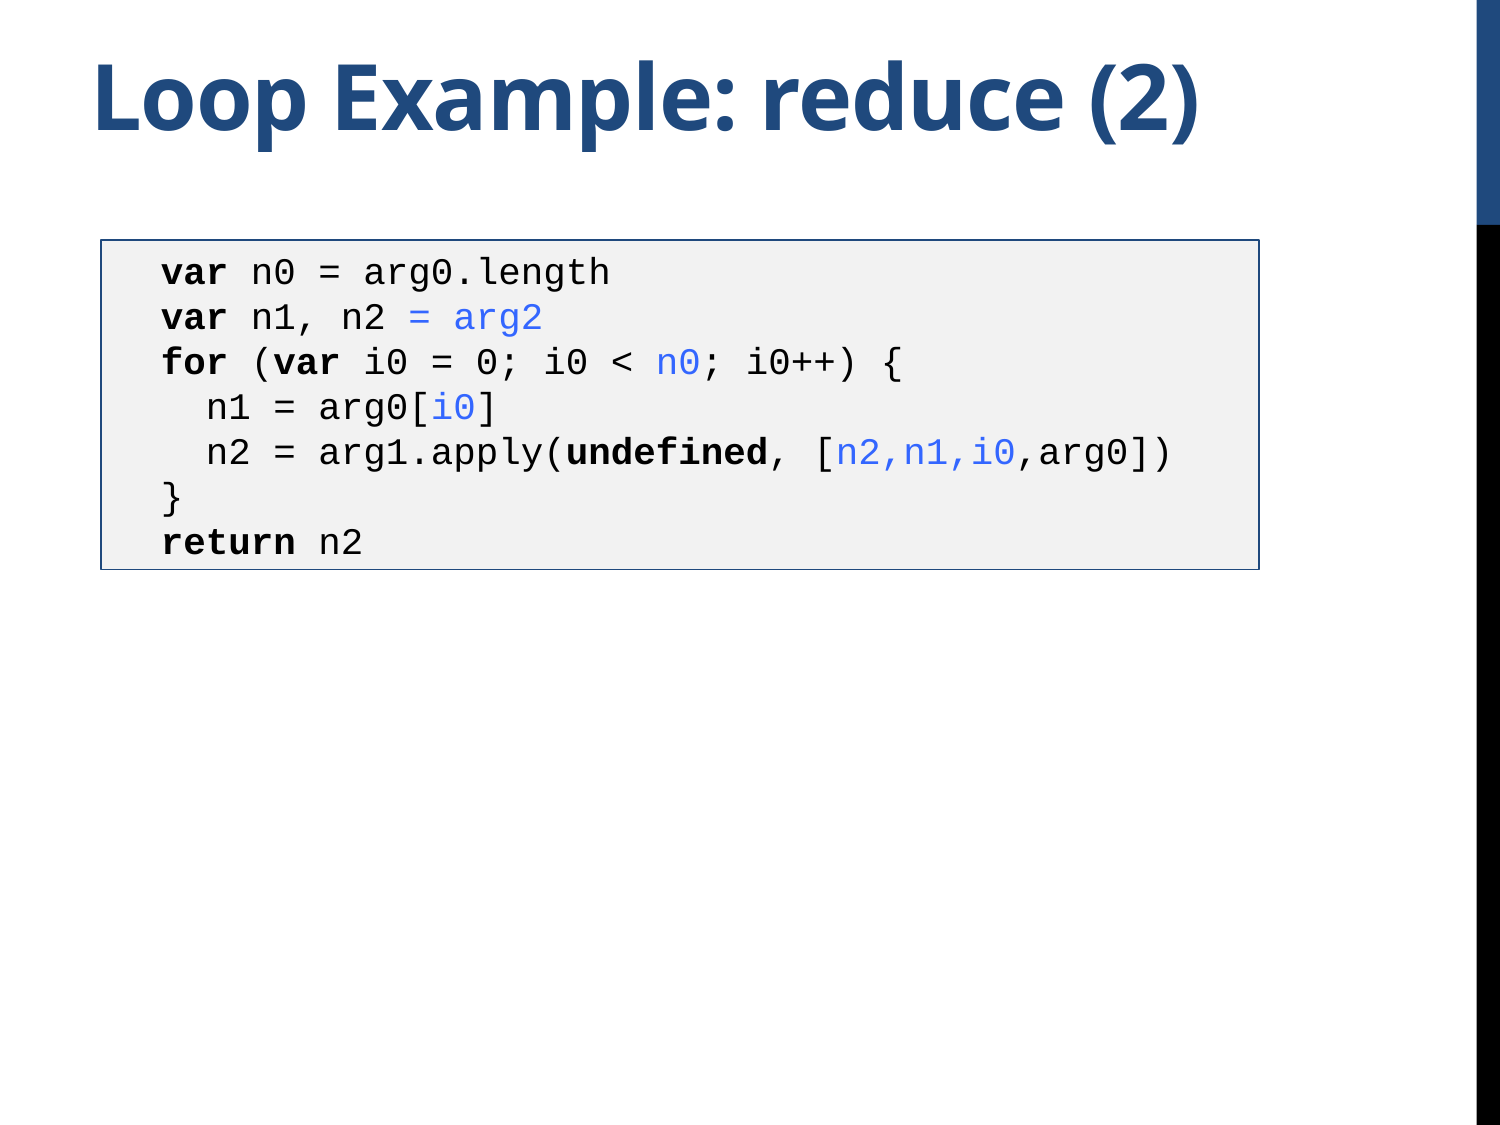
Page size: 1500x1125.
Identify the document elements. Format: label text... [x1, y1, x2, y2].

text_box var n0 = arg0.length var n1, n2 = arg2 for (var i0 = 0; i0 < n0; i0++) { n1 = arg0[i0] n2 = arg1.apply(undefined, [n2,n1,i0,arg0]) } return n2 [101, 239, 1259, 570]
title Loop Example: reduce (2) [75, 25, 1409, 157]
